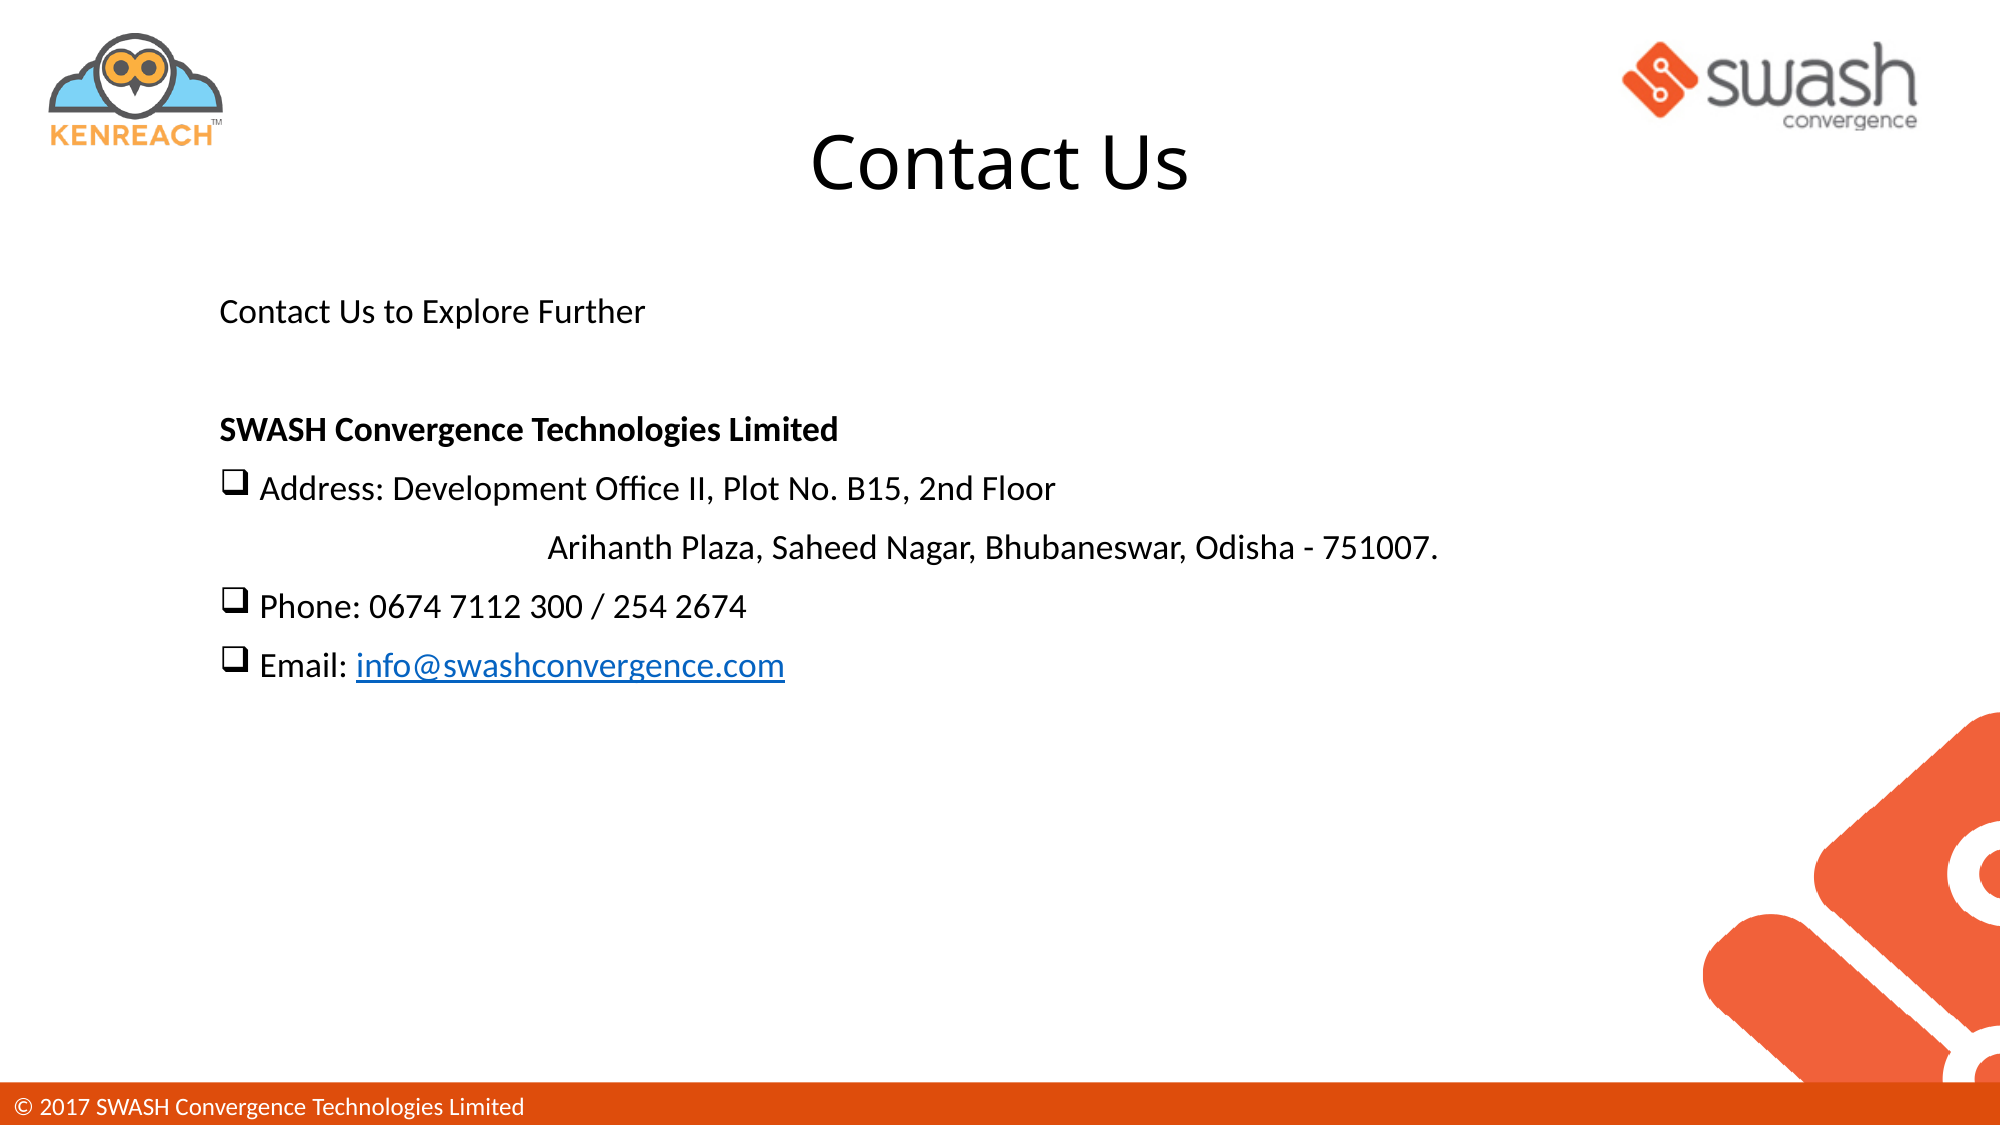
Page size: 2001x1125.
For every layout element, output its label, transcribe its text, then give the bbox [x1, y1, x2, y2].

picture [48, 33, 223, 147]
picture [1606, 38, 1935, 138]
picture [1702, 705, 2000, 1084]
text_box Contact Us [0, 59, 2000, 214]
text_box © 2017 SWASH Convergence Technologies Limited [0, 1084, 590, 1125]
text_box [0, 1081, 2000, 1125]
text_box Contact Us to Explore Further SWASH Convergence Technologies Limited Address: Development Office II, Plot No. B15, 2nd Floor Arihanth Plaza, Saheed Nagar, Bhubaneswar, Odisha - 751007. Phone: 0674 7112 300 / 254 2674 Email: info@swashconvergence.com [204, 221, 1869, 1007]
